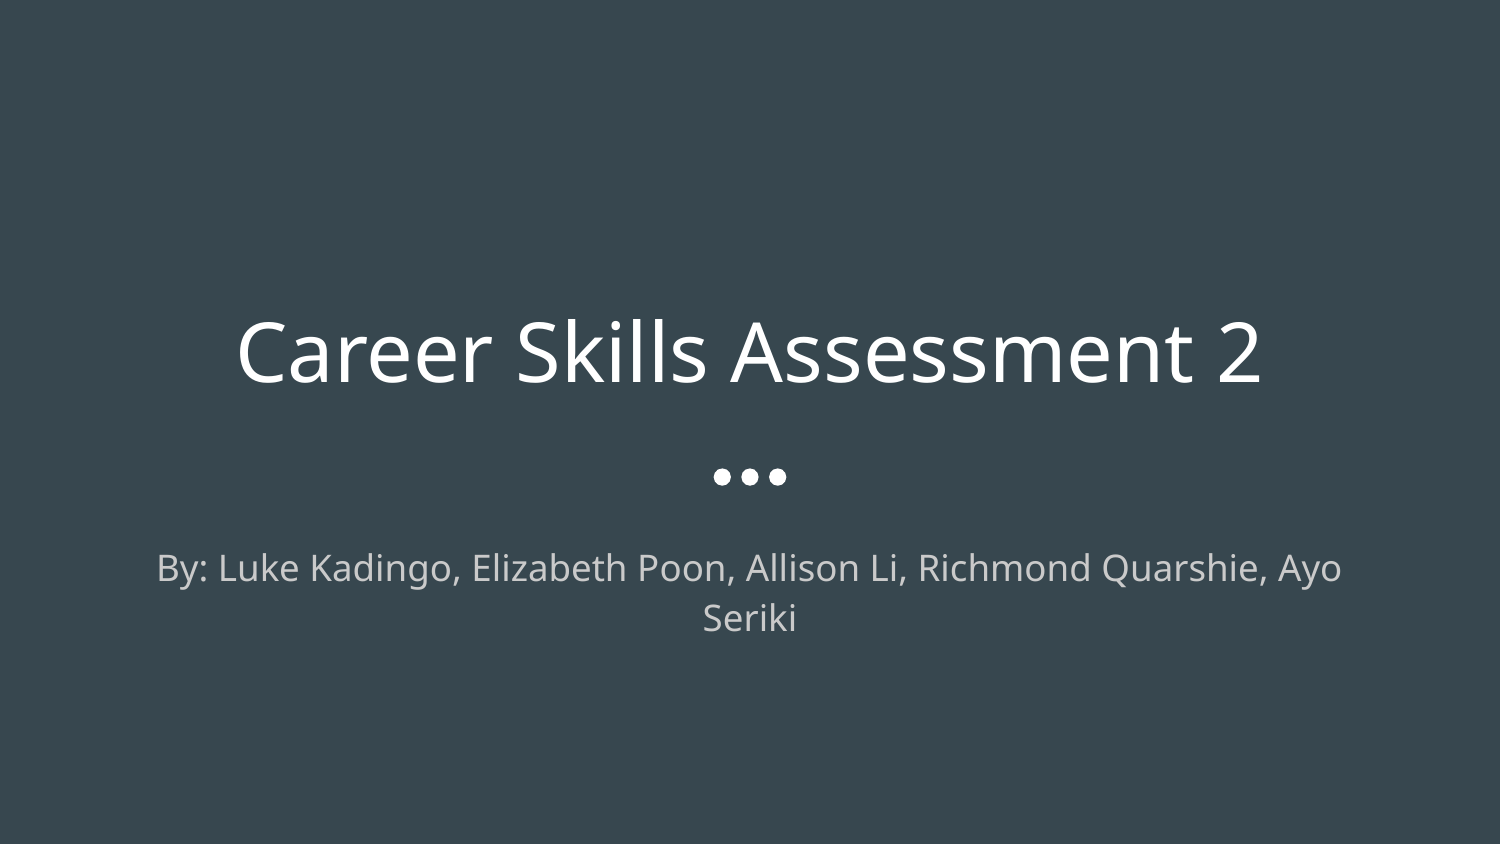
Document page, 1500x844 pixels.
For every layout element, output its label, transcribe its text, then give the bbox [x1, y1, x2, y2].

title Career Skills Assessment 2 [110, 278, 1390, 422]
subtitle By: Luke Kadingo, Elizabeth Poon, Allison Li, Richmond Quarshie, Ayo Seriki [110, 527, 1390, 658]
